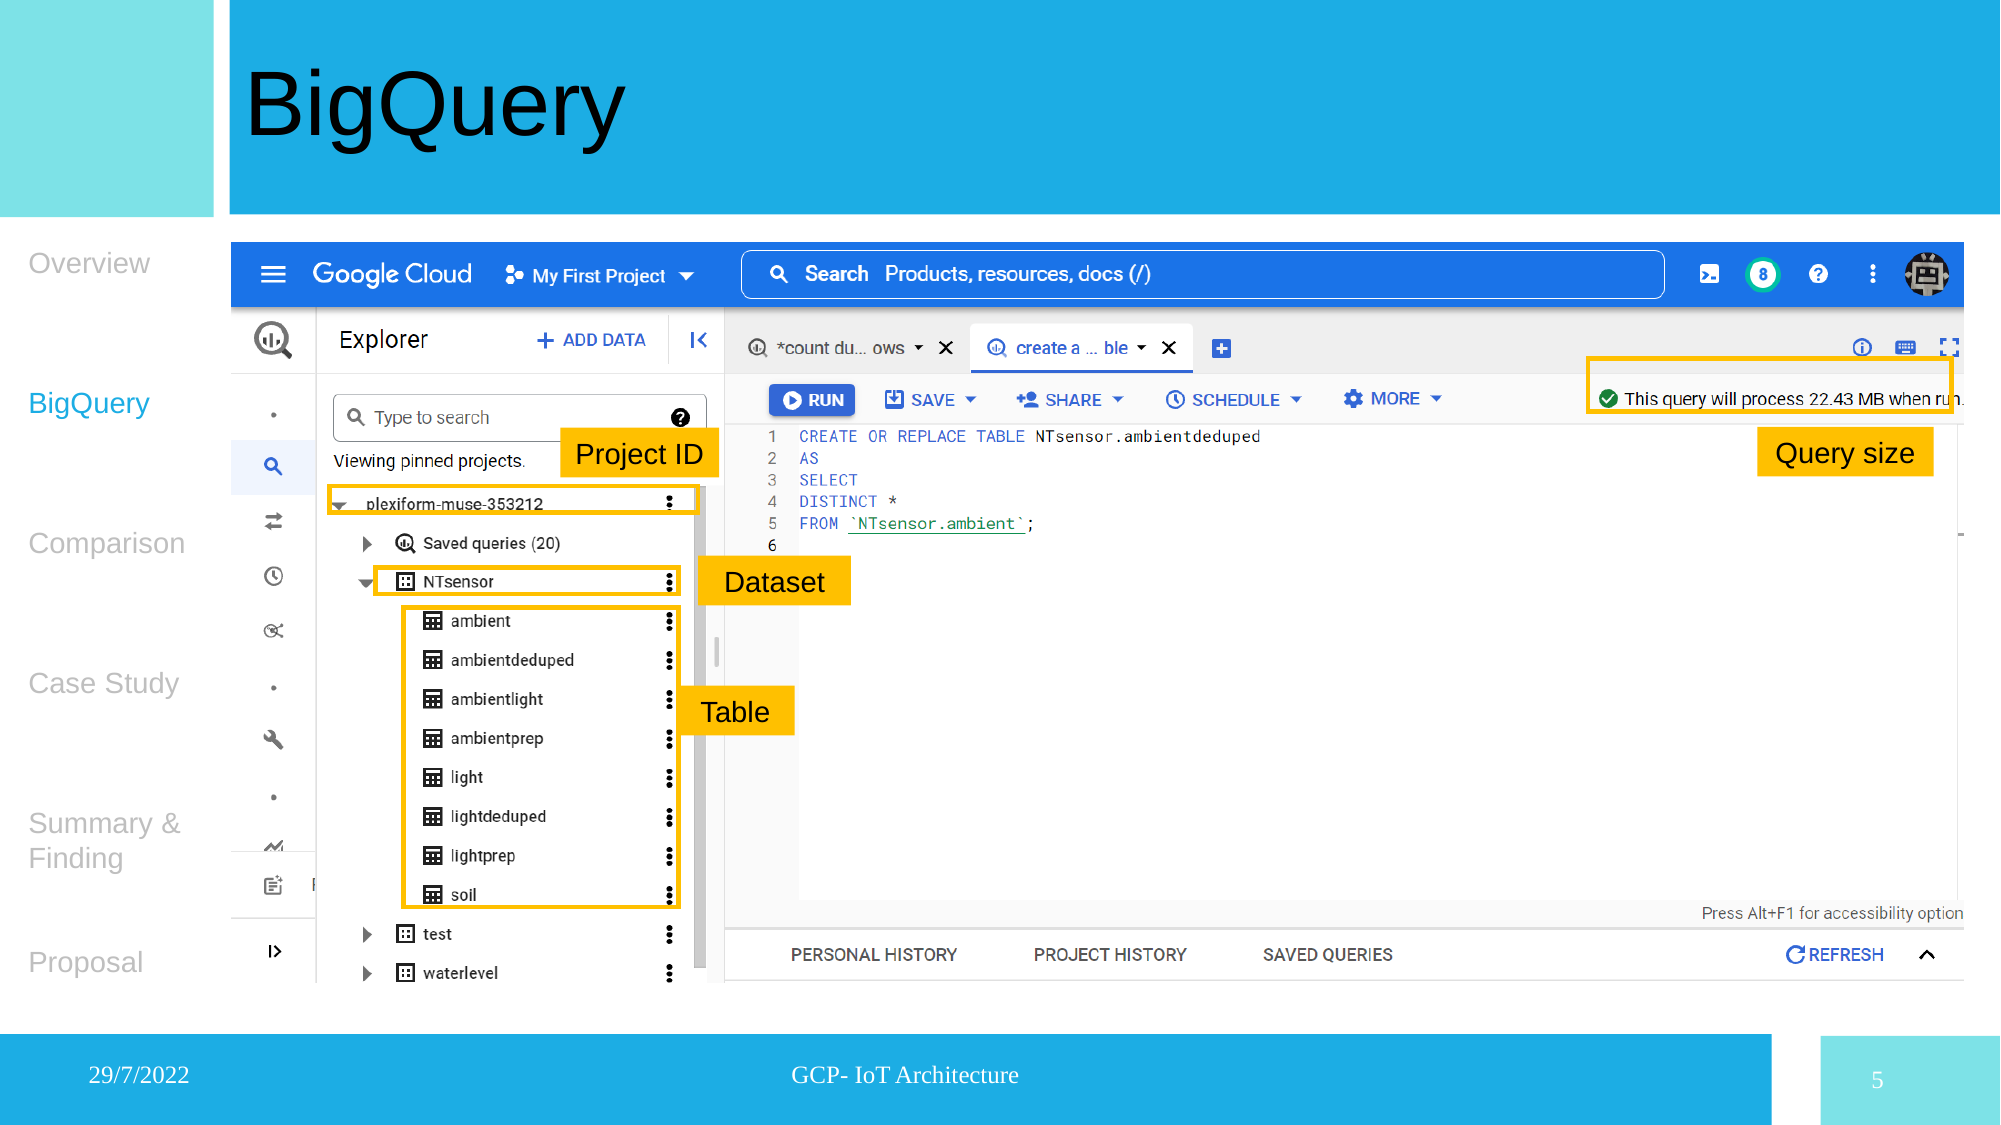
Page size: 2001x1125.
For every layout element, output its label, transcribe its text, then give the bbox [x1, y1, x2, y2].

picture [231, 242, 1964, 983]
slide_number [73, 1051, 524, 1099]
slide_number 5 [1856, 1055, 1964, 1103]
text_box Overview BigQuery Comparison Case Study Summary & Finding Proposal [13, 237, 240, 987]
title BigQuery [229, 0, 2000, 215]
footer GCP- IoT Architecture [776, 1051, 1452, 1099]
